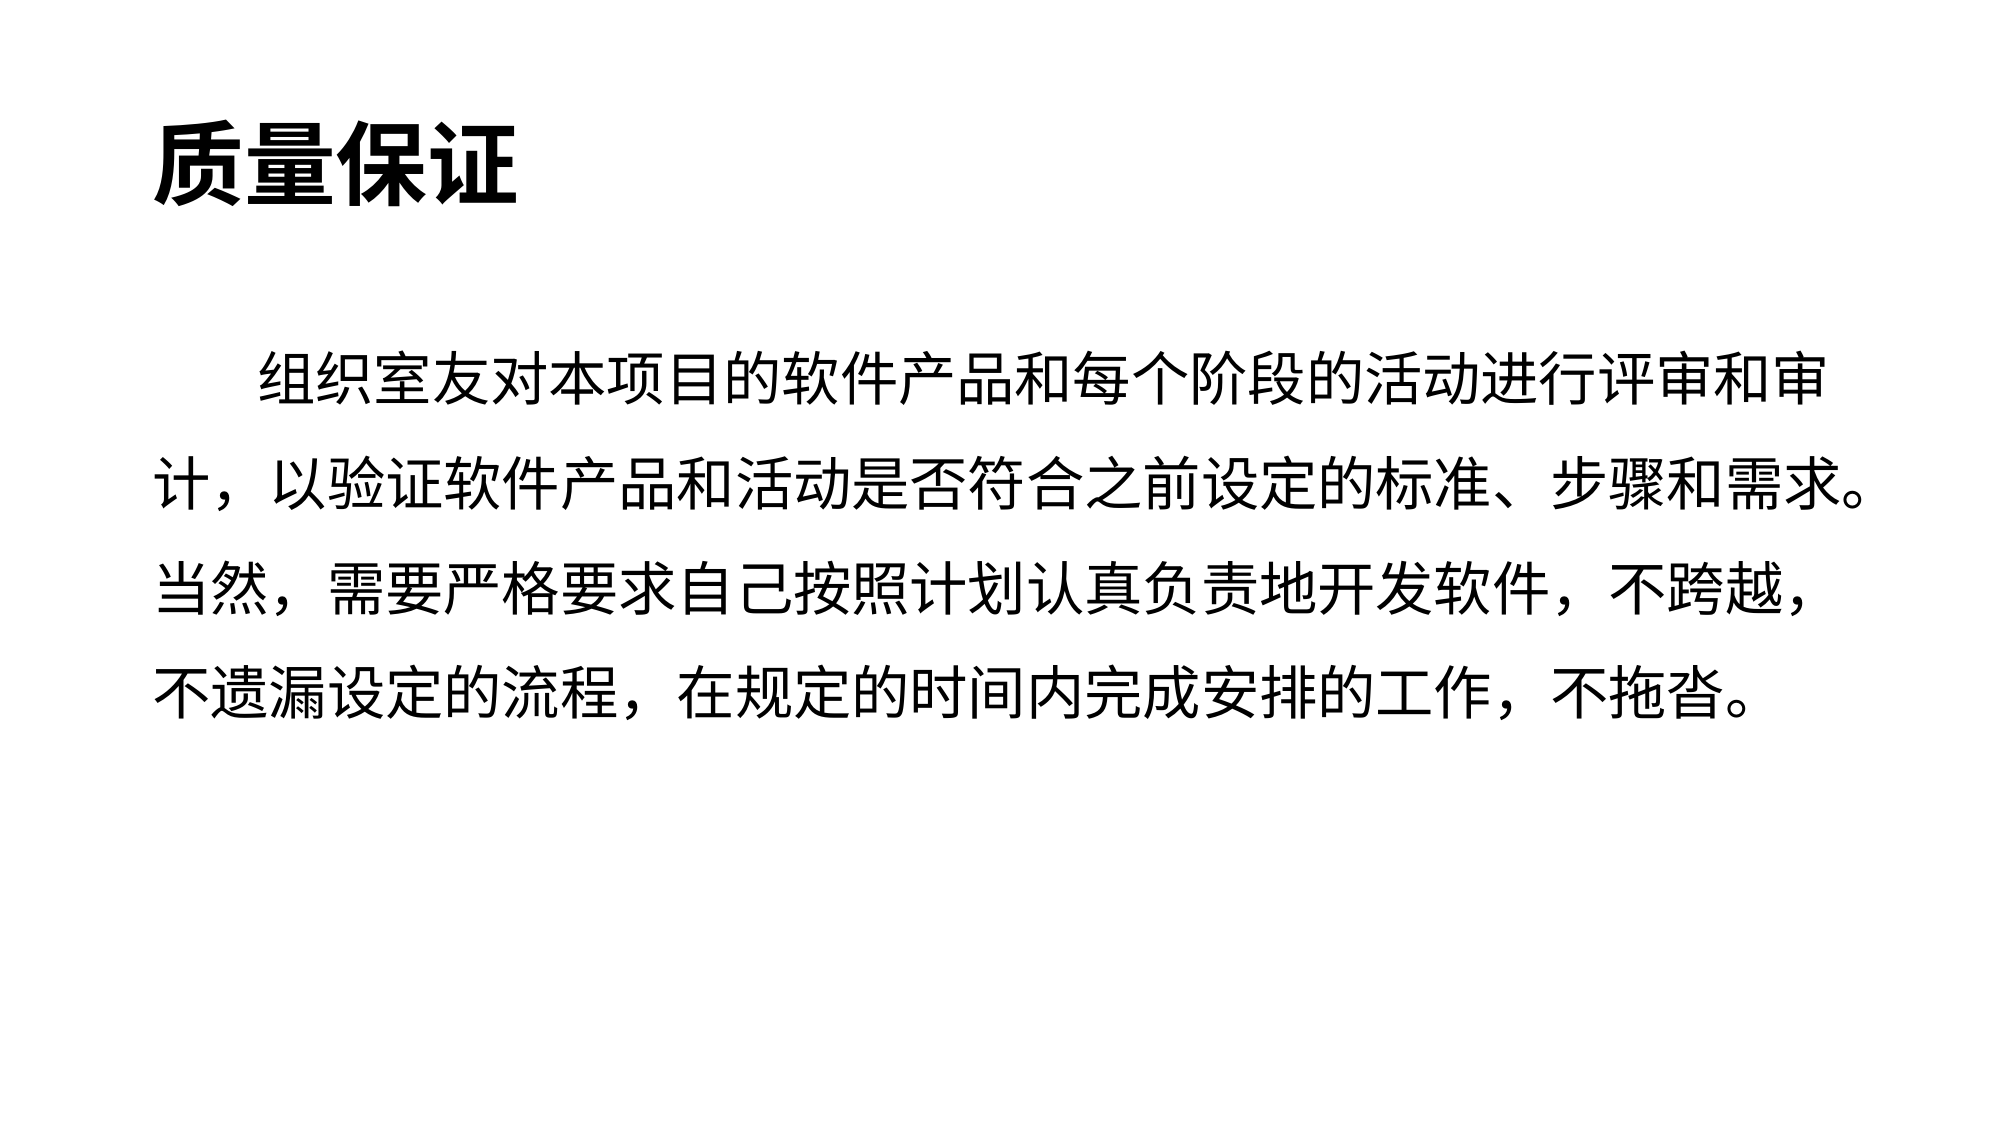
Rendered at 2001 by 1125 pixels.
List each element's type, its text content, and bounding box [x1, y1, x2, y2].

list 组织室友对本项目的软件产品和每个阶段的活动进行评审和审计，以验证软件产品和活动是否符合之前设定的标准、步骤和需求。当然，需要严格要求自己按照计划认真负责地开发软件，不跨越，不遗漏设定的流程，在规定的时间内完成安排的工作，不拖沓。 [137, 299, 1863, 1014]
title 质量保证 [137, 59, 1863, 278]
